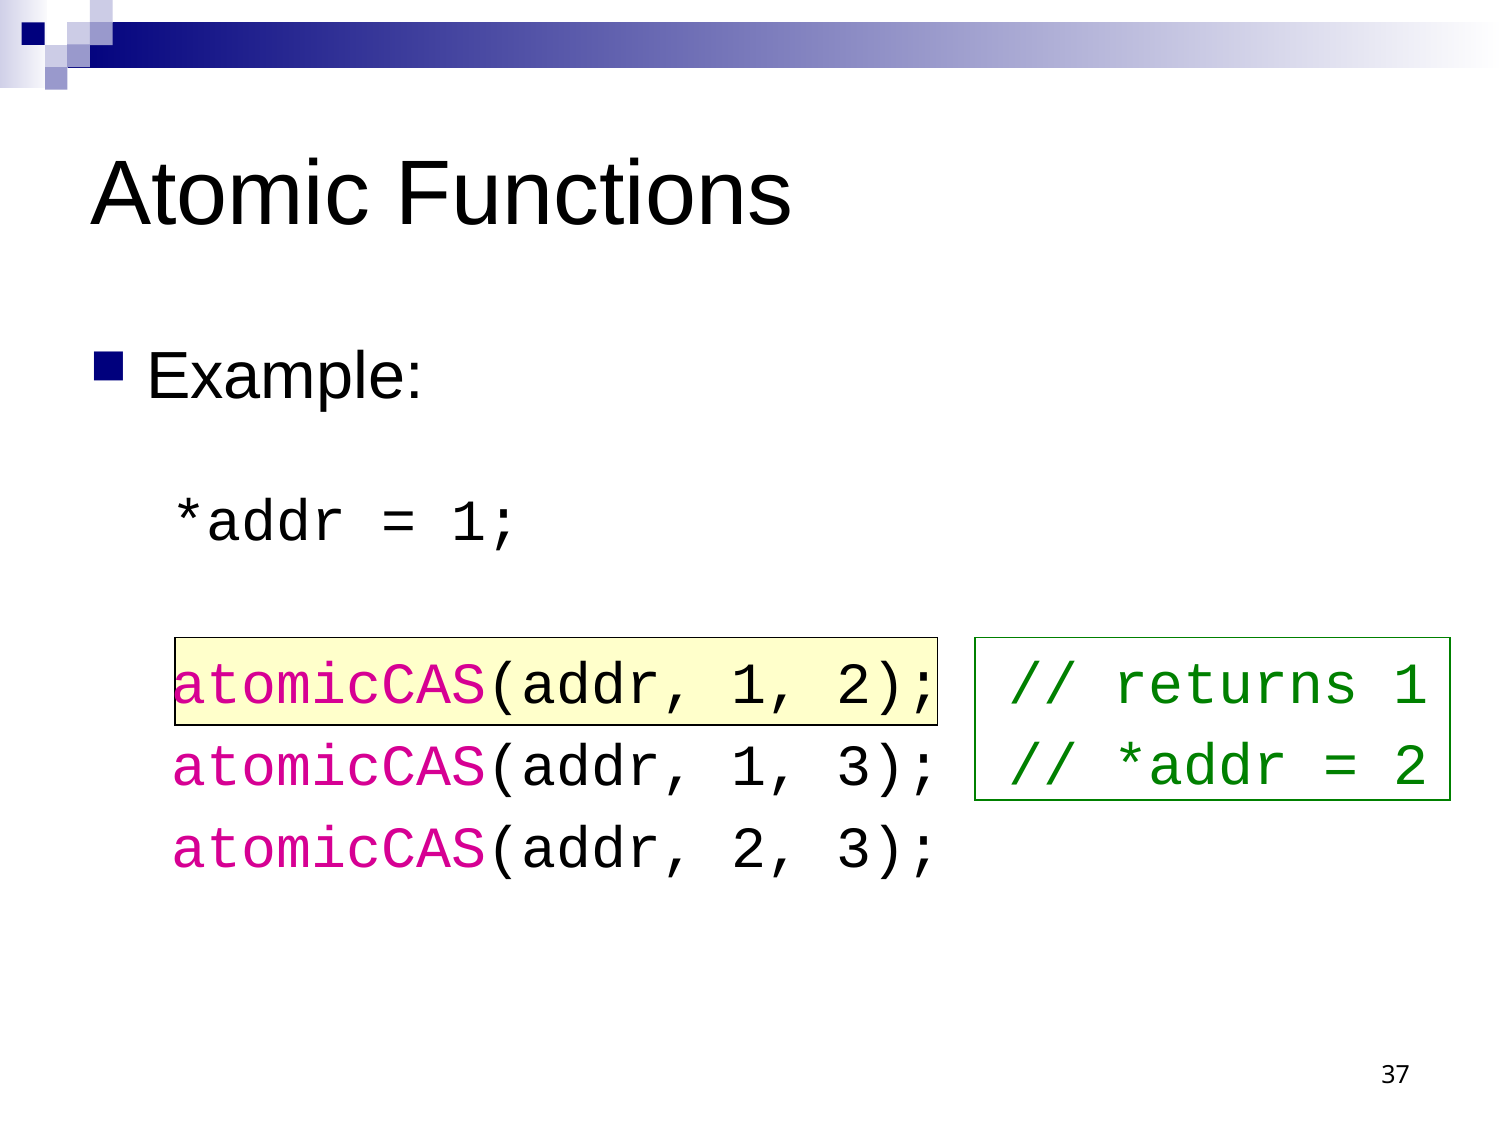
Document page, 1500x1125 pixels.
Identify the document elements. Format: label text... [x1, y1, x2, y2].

text_box Example: [75, 324, 1475, 438]
slide_number 37 [1074, 1024, 1426, 1101]
title Atomic Functions [75, 75, 1425, 300]
text_box *addr = 1; atomicCAS(addr, 1, 2); atomicCAS(addr, 1, 3); atomicCAS(addr, 2, 3); [137, 474, 1275, 975]
text_box // returns 1 // *addr = 2 [975, 637, 1450, 800]
